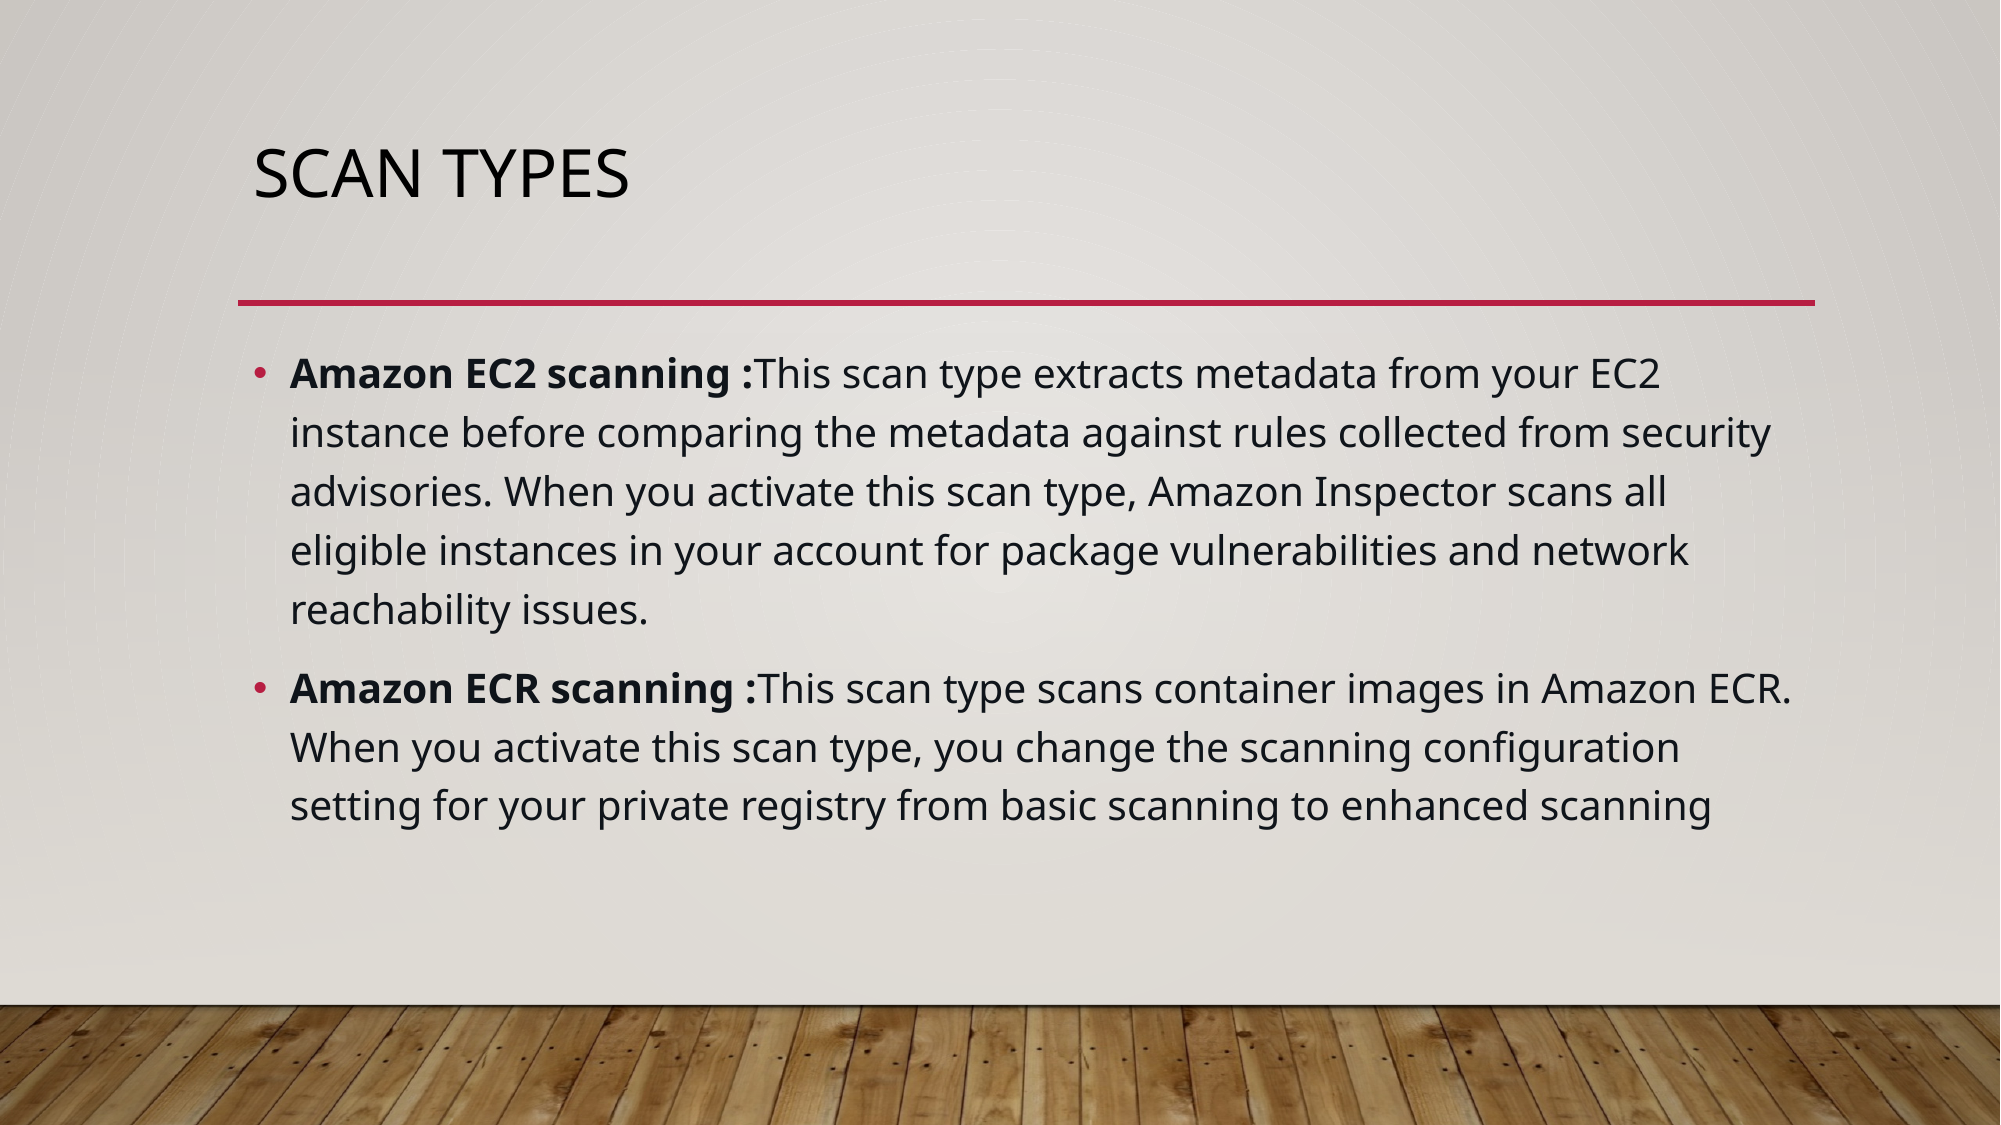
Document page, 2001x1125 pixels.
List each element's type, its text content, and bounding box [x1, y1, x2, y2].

picture [0, 1005, 2000, 1125]
title Scan types [238, 131, 1814, 305]
list Amazon EC2 scanning :This scan type extracts metadata from your EC2 instance before comparing the metadata against rules collected from security advisories. When you activate this scan type, Amazon Inspector scans all eligible instances in your account for package vulnerabilities and network reachability issues. Amazon ECR scanning :This scan type scans container images in Amazon ECR. When you activate this scan type, you change the scanning configuration setting for your private registry from basic scanning to enhanced scanning [238, 330, 1814, 897]
